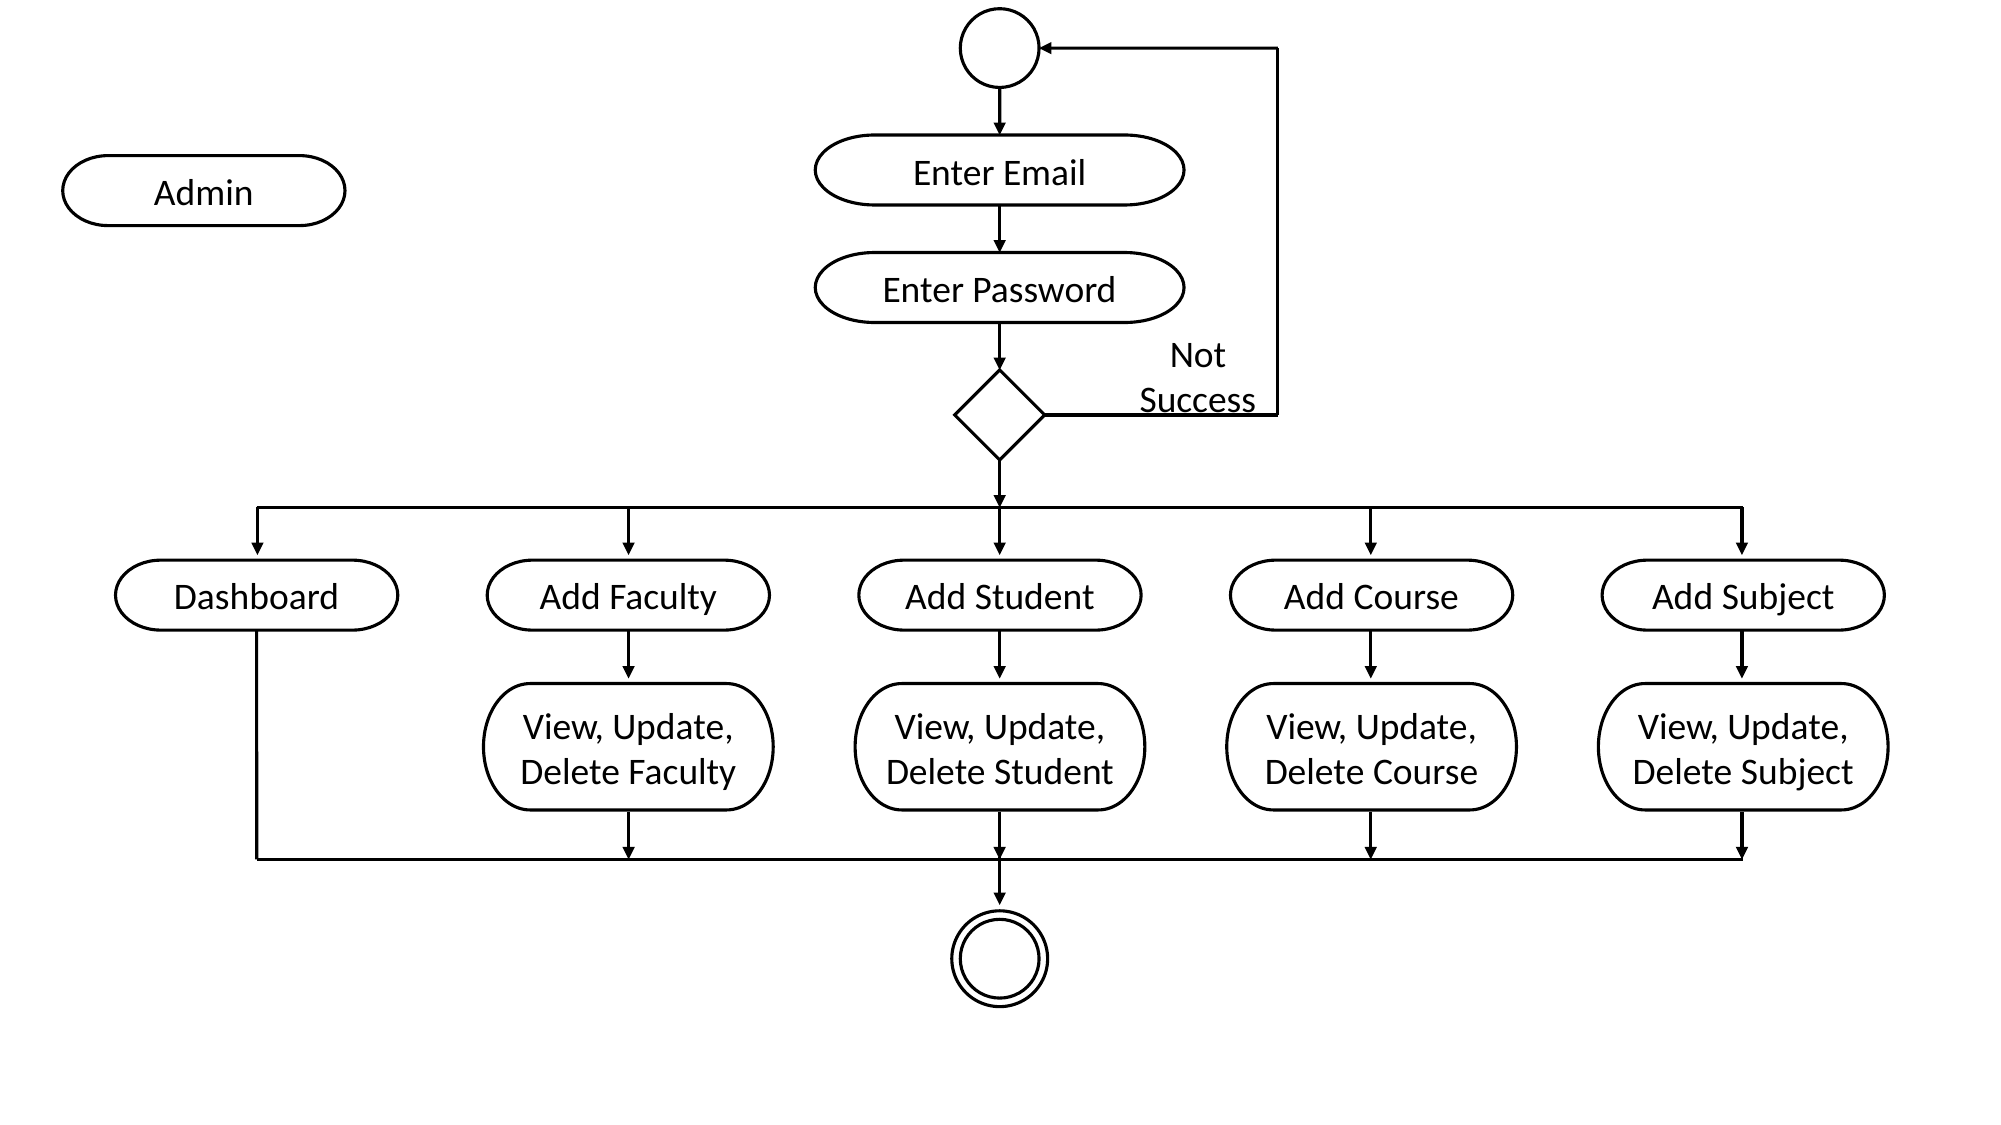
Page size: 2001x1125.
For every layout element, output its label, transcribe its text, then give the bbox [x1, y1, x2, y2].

text_box Admin [61, 154, 115, 227]
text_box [115, 8, 1889, 1007]
